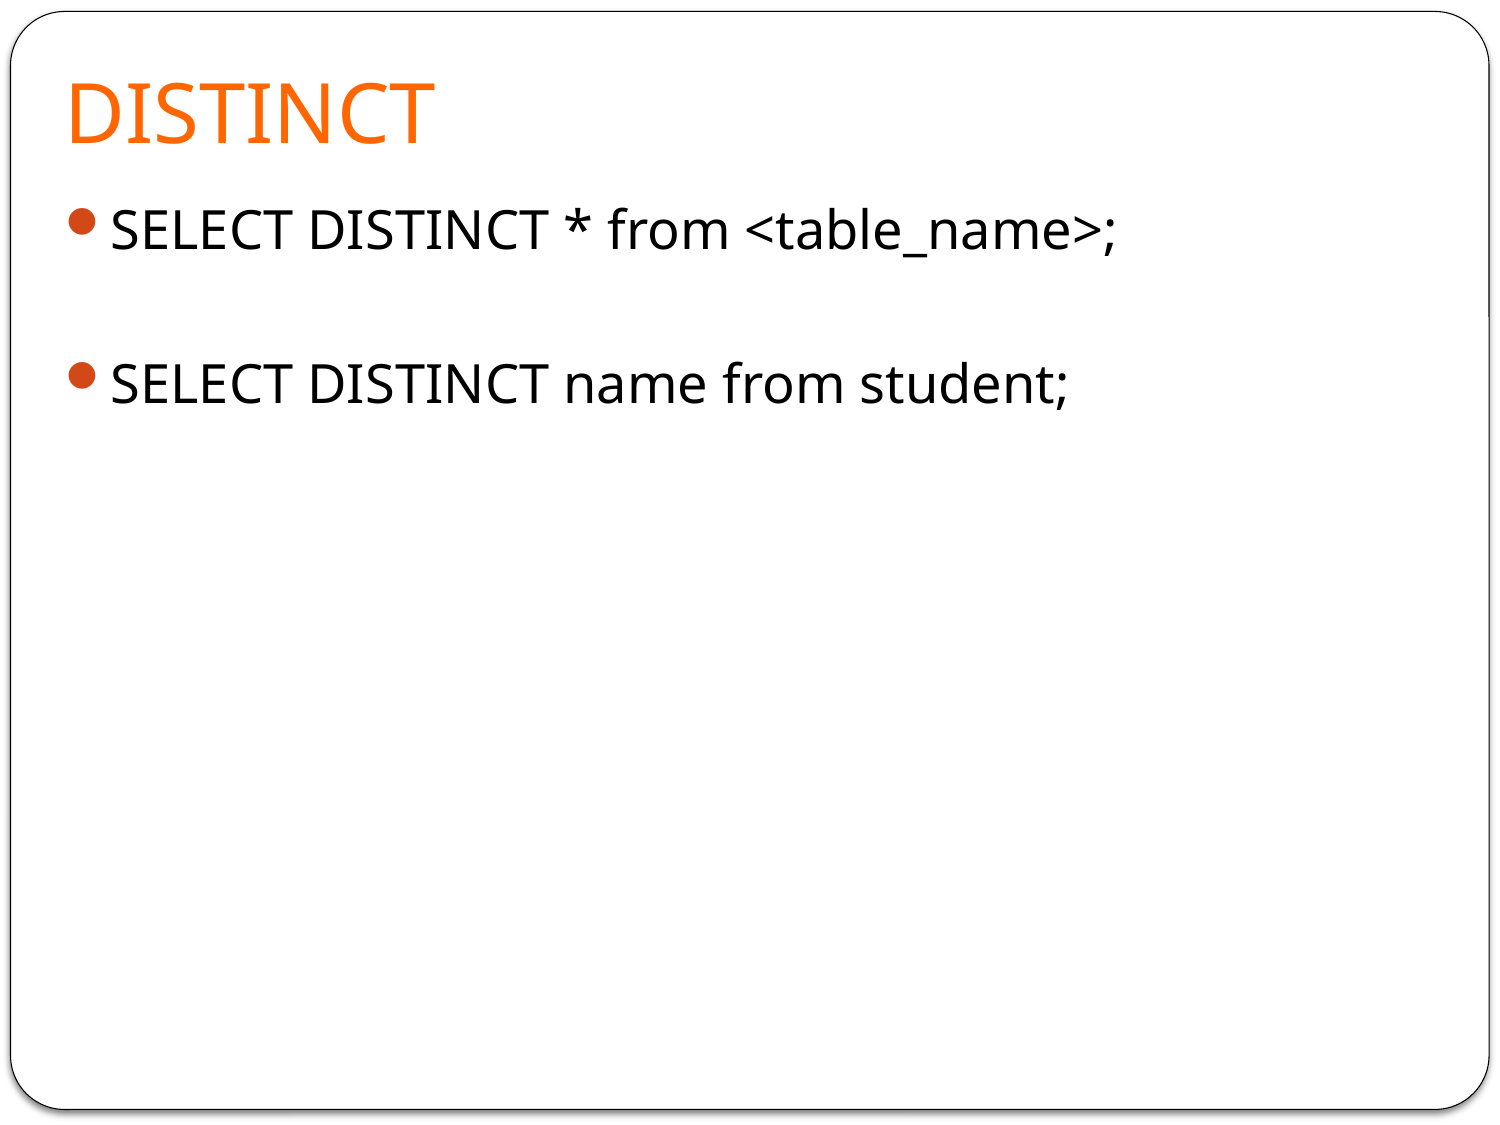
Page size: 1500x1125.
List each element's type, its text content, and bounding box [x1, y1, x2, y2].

list SELECT DISTINCT * from <table_name>; SELECT DISTINCT name from student; [50, 187, 1463, 1063]
title DISTINCT [50, 45, 1425, 175]
